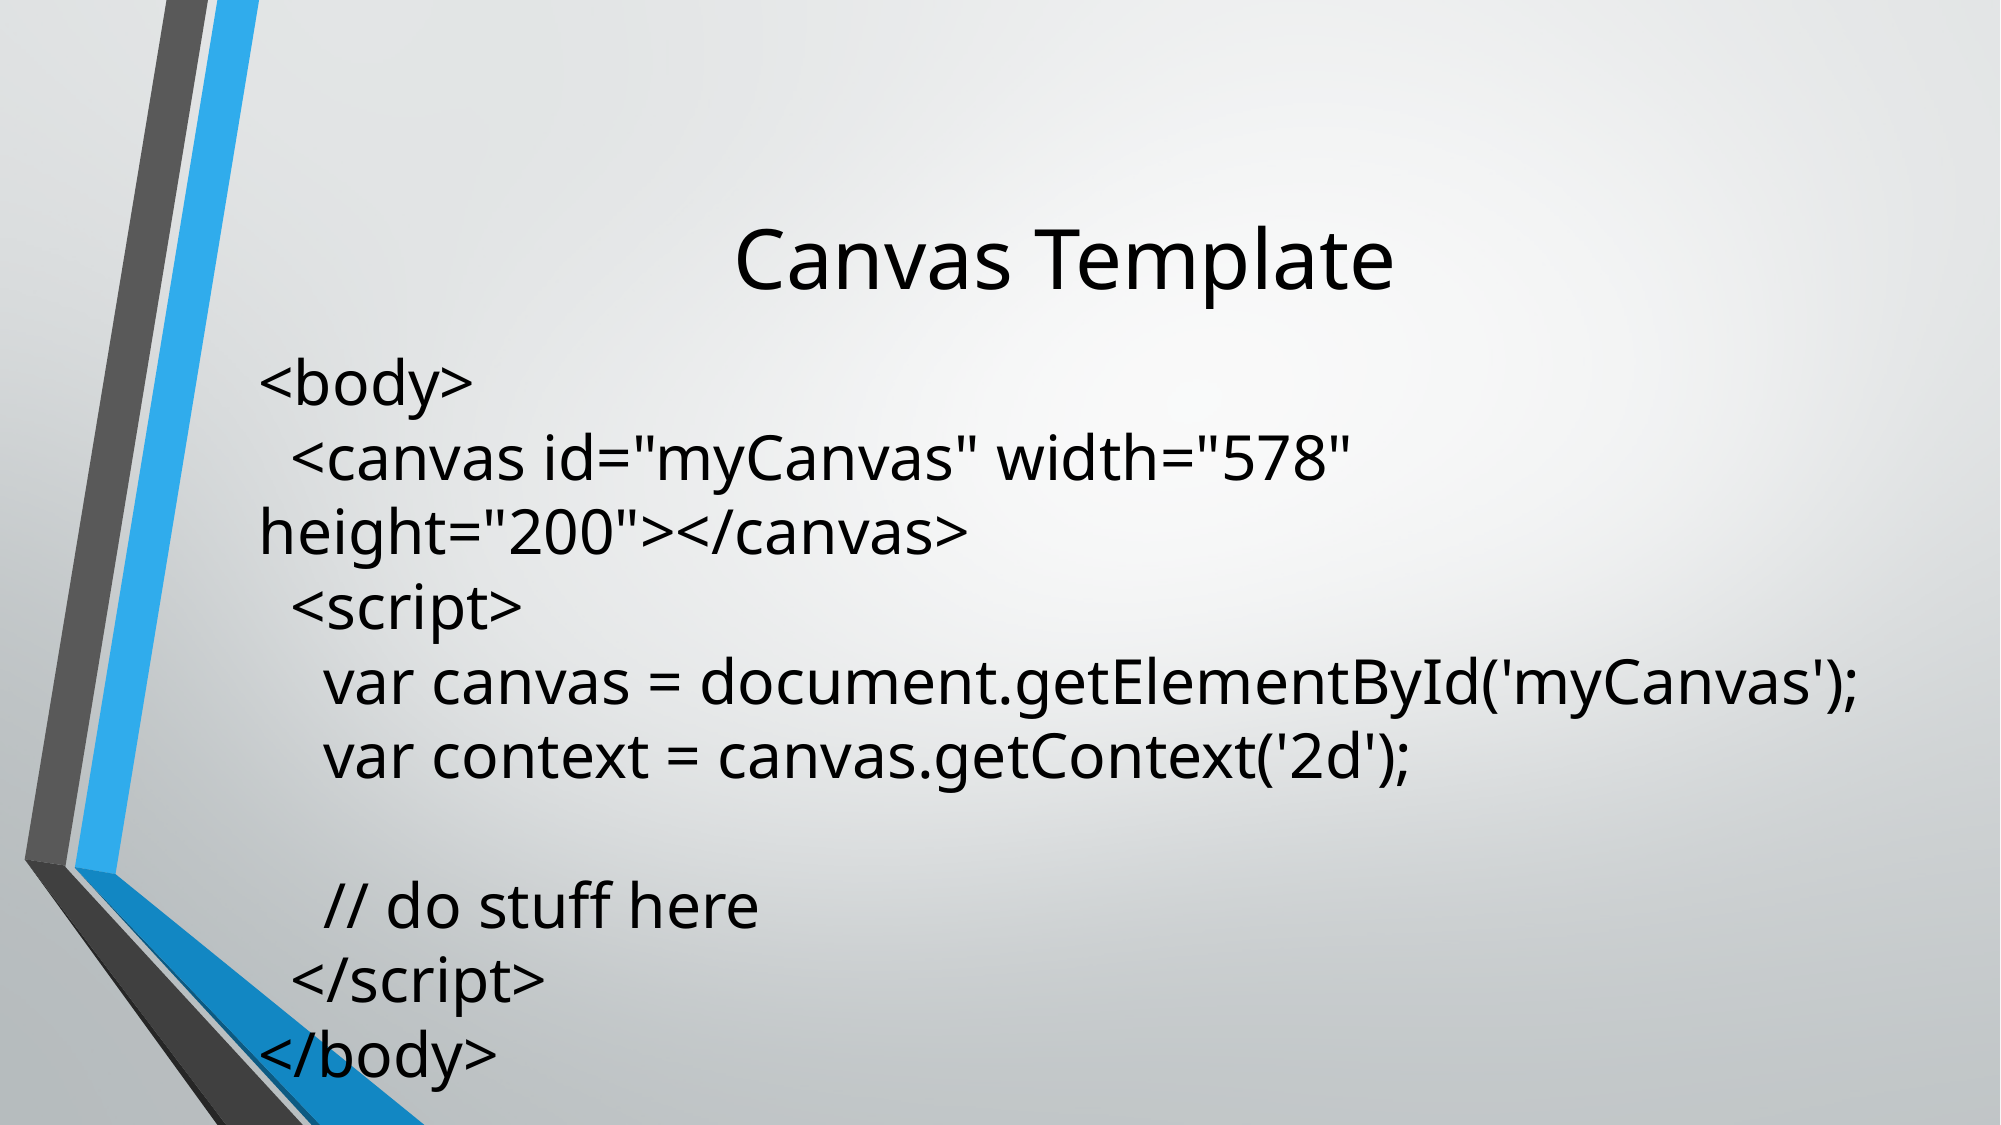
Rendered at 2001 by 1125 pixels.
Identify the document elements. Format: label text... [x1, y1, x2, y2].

title Canvas Template [243, 112, 1887, 323]
list <body> <canvas id="myCanvas" width="578" height="200"></canvas> <script> var canvas = document.getElementById('myCanvas'); var context = canvas.getContext('2d'); // do stuff here </script> </body> [243, 323, 1887, 1110]
